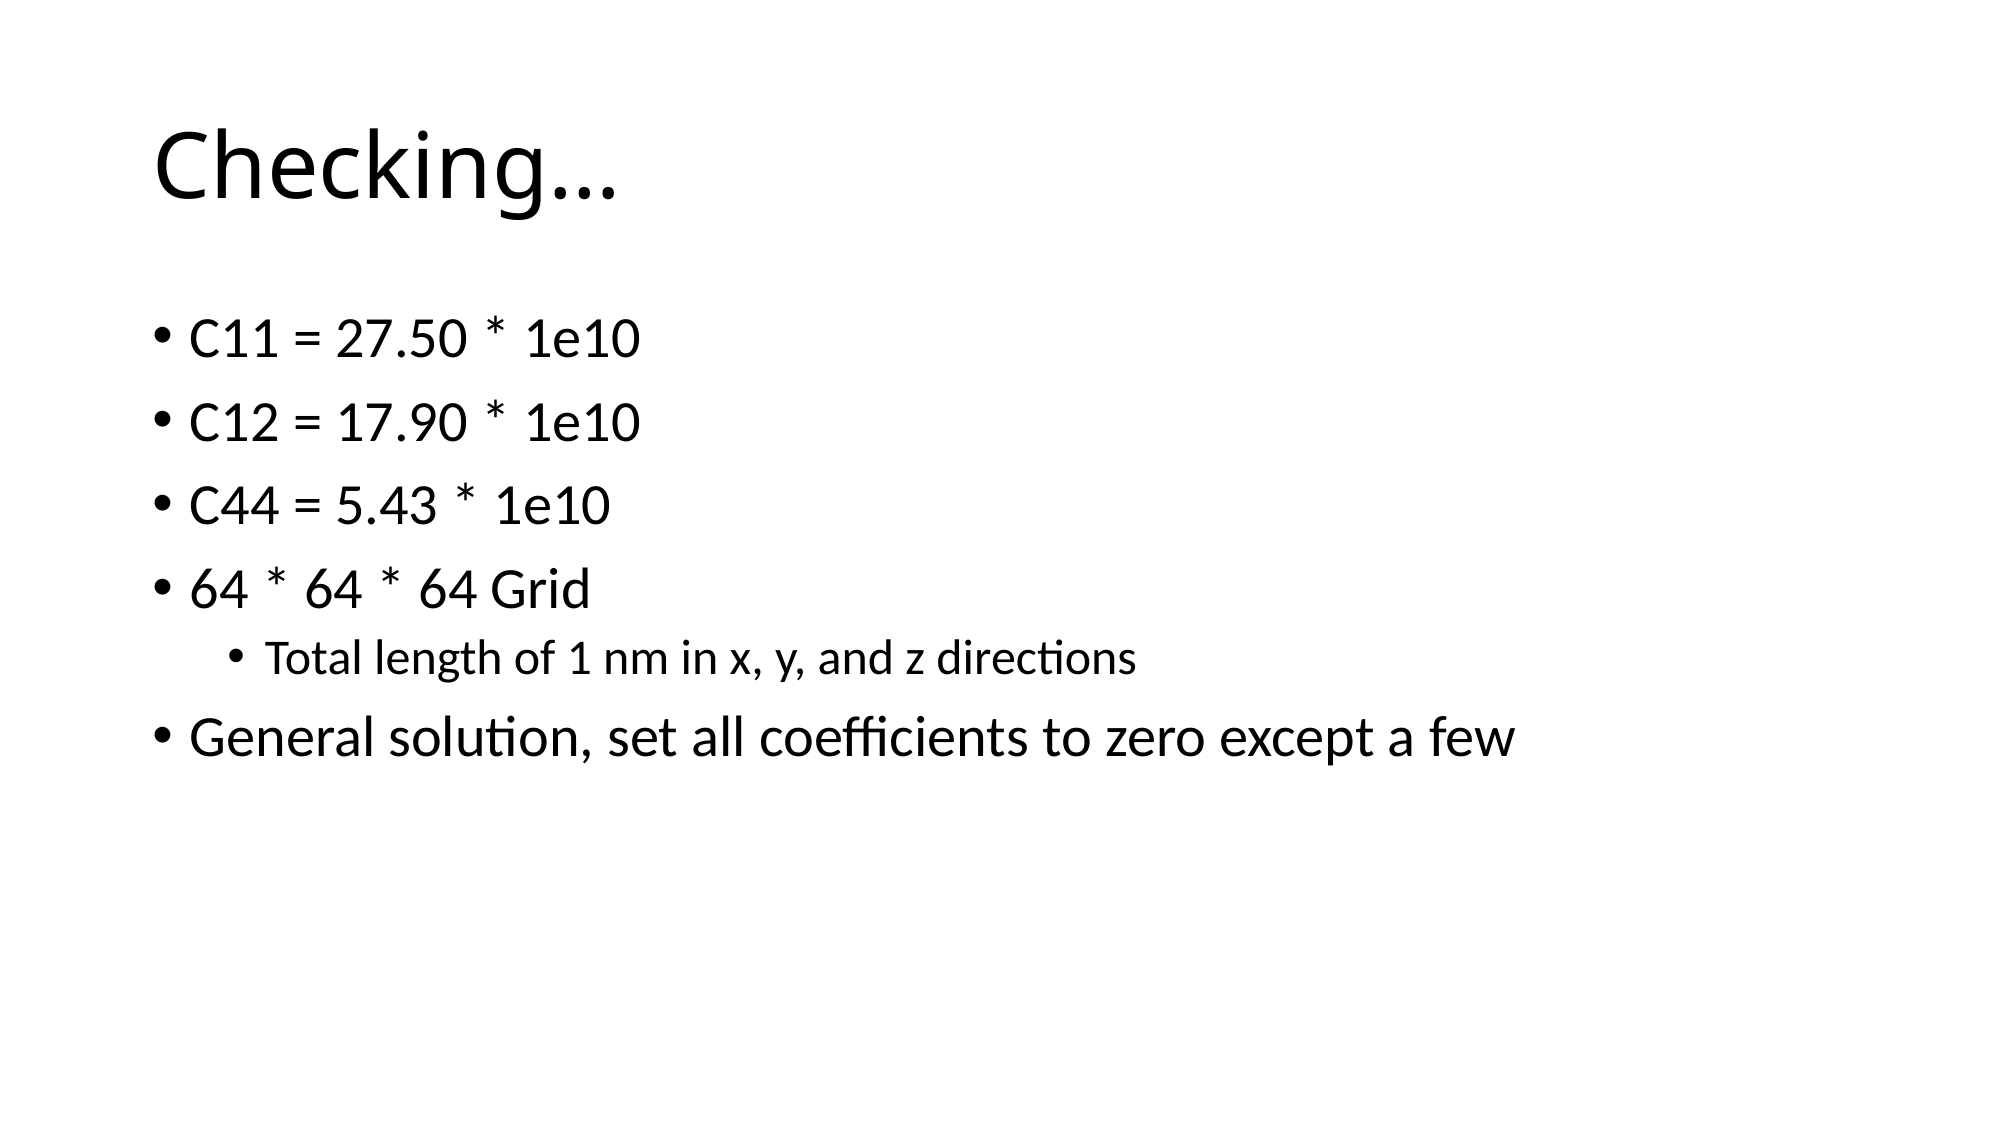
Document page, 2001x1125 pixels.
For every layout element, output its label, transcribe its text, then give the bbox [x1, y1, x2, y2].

list C11 = 27.50 * 1e10 C12 = 17.90 * 1e10 C44 = 5.43 * 1e10 64 * 64 * 64 Grid Total length of 1 nm in x, y, and z directions General solution, set all coefficients to zero except a few [137, 299, 1863, 1014]
title Checking… [137, 59, 1863, 278]
